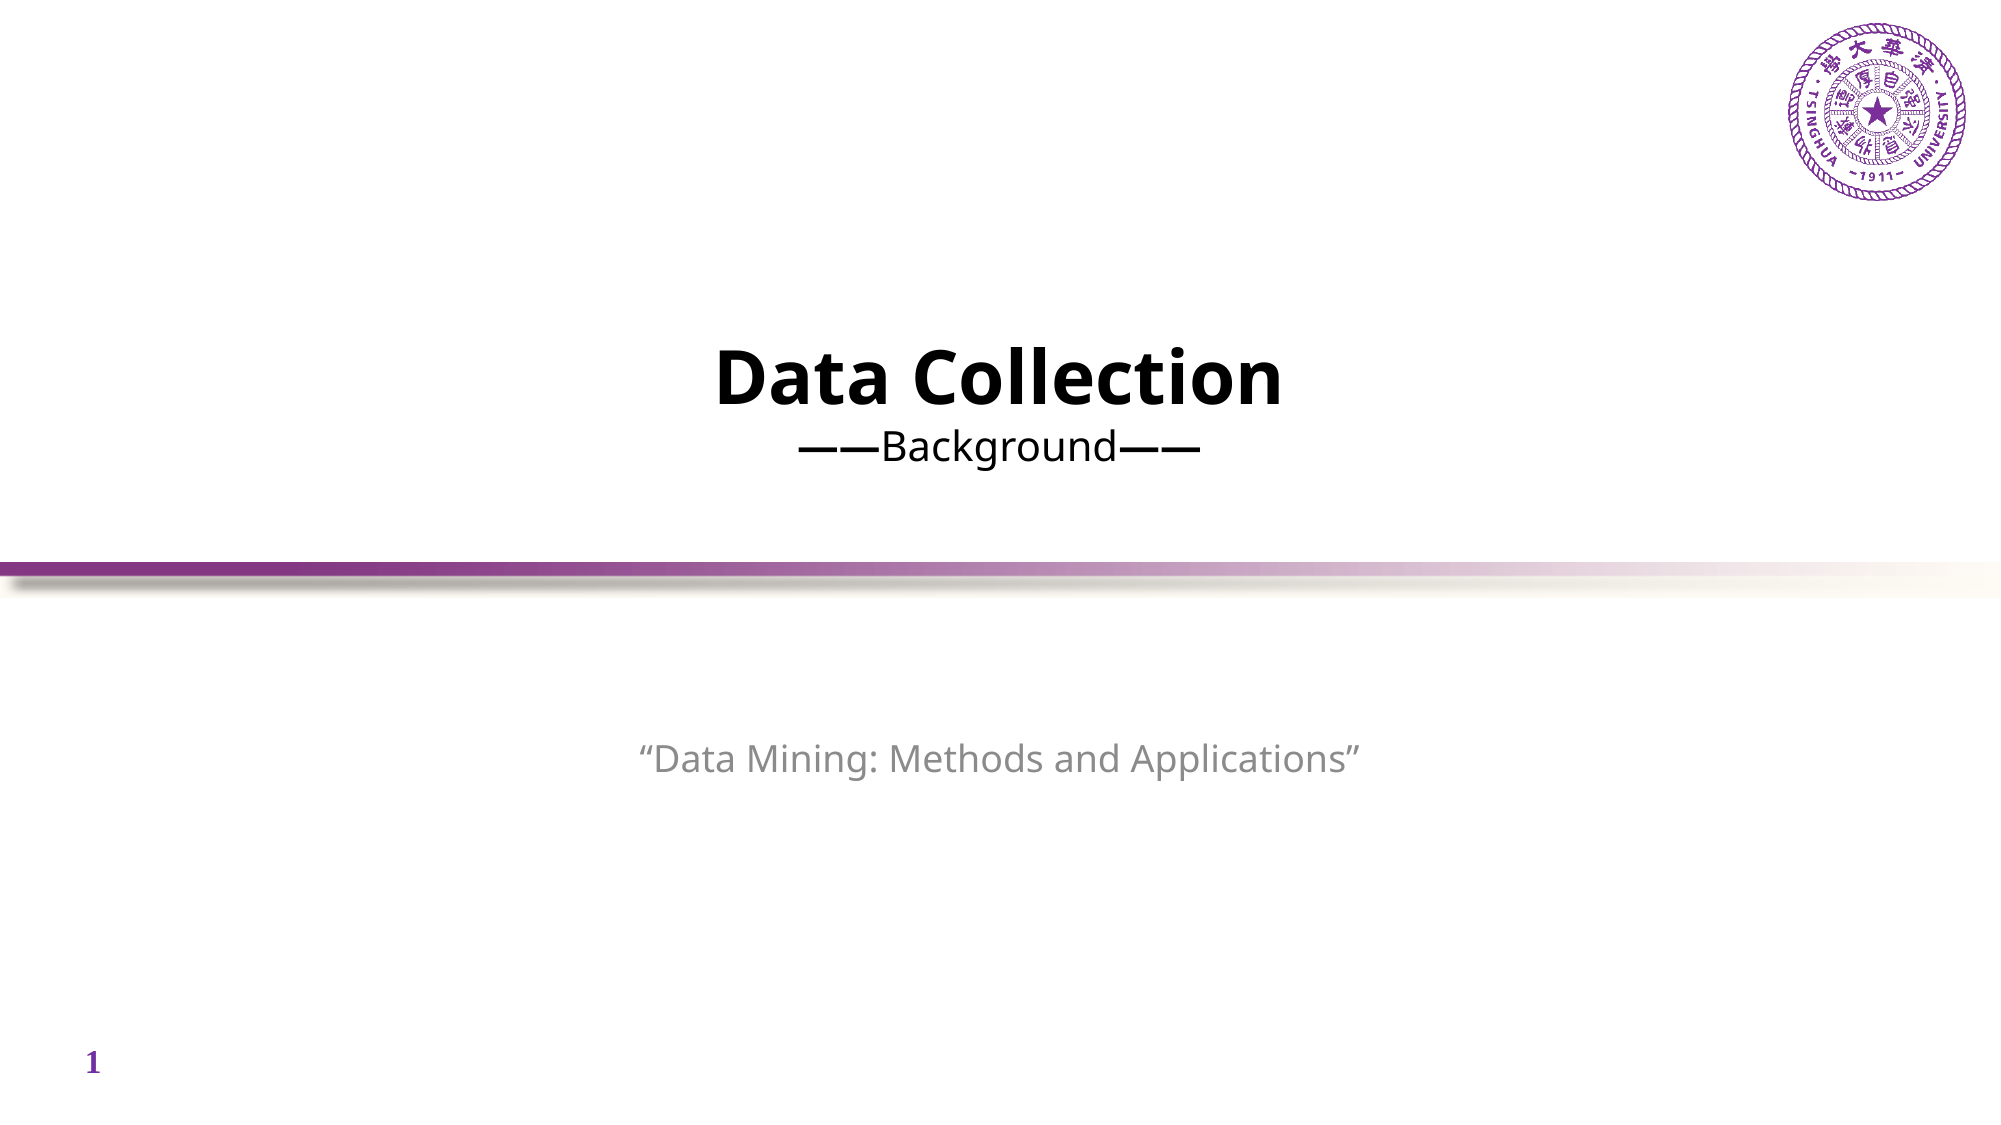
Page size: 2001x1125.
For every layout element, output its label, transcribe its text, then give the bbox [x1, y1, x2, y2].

picture [1788, 23, 1966, 201]
subtitle “Data Mining: Methods and Applications” [300, 637, 1700, 925]
title Data Collection ——Background—— [149, 278, 1850, 521]
picture [0, 562, 2000, 598]
